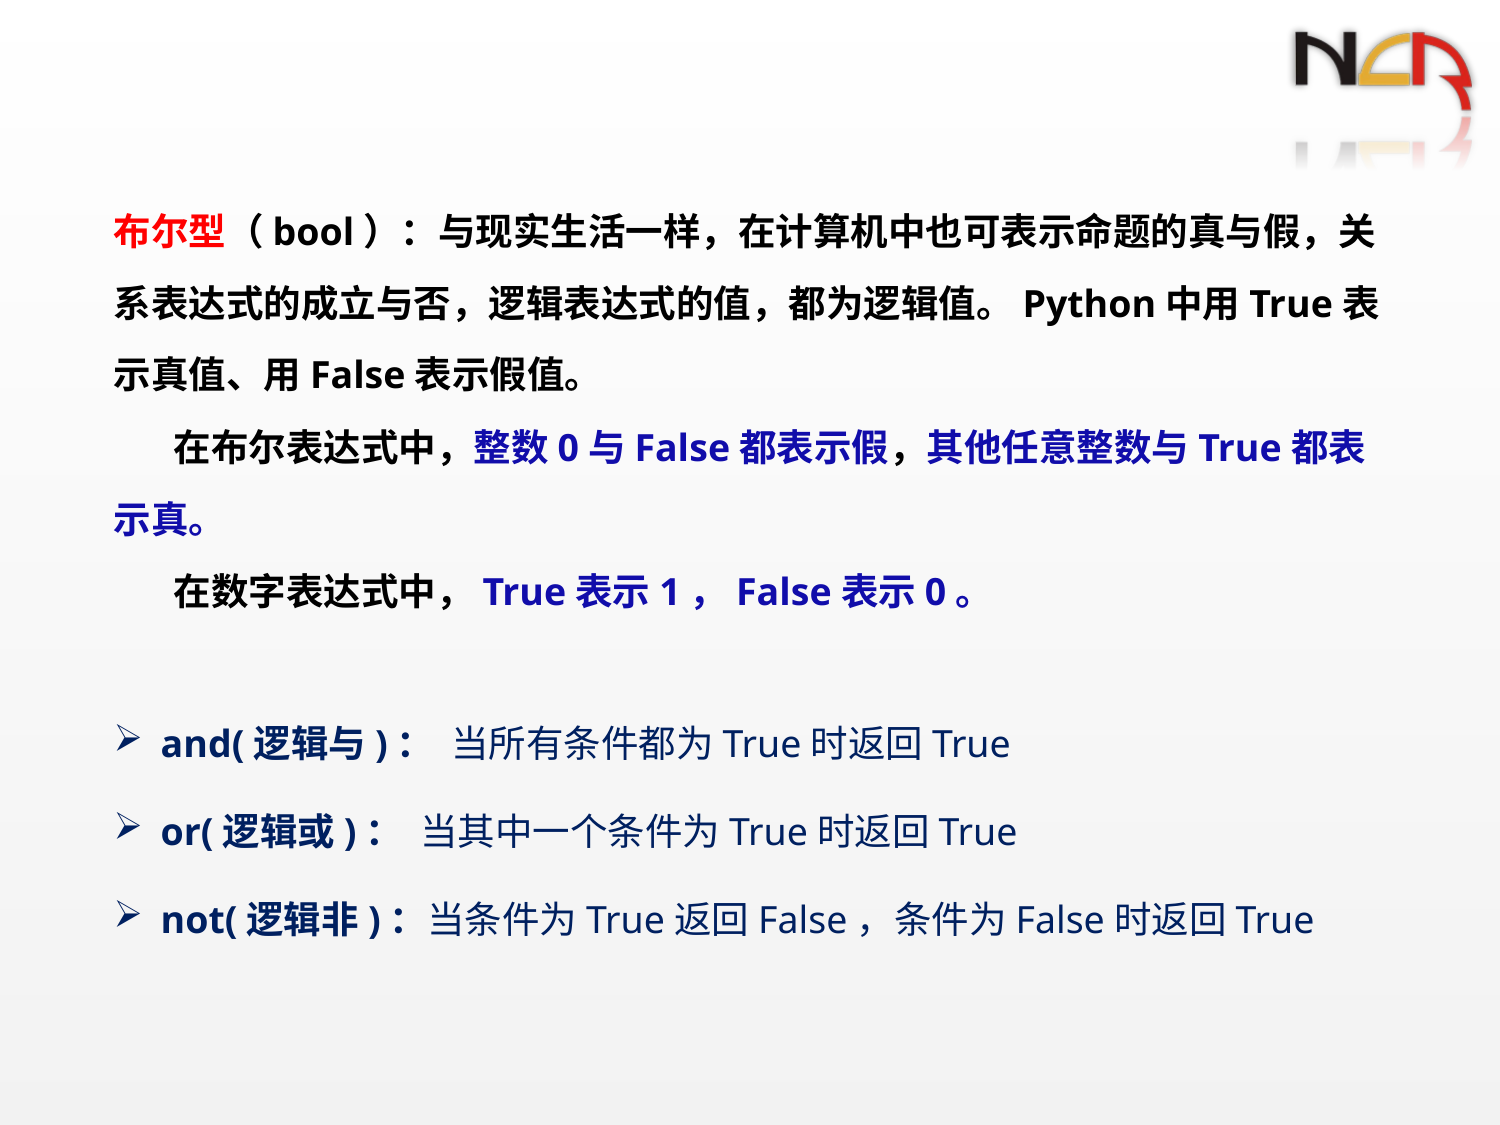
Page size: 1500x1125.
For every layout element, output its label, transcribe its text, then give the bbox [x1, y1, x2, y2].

text_box 布尔型（bool）：与现实生活一样，在计算机中也可表示命题的真与假，关系表达式的成立与否，逻辑表达式的值，都为逻辑值。Python中用True表示真值、用False表示假值。 在布尔表达式中，整数0与False都表示假，其他任意整数与True都表示真。 在数字表达式中，True表示1，False表示0。 and(逻辑与)： 当所有条件都为True时返回True or(逻辑或)： 当其中一个条件为True时返回True not(逻辑非)：当条件为True返回False，条件为False时返回True [98, 173, 1401, 1019]
picture [1281, 0, 1488, 229]
